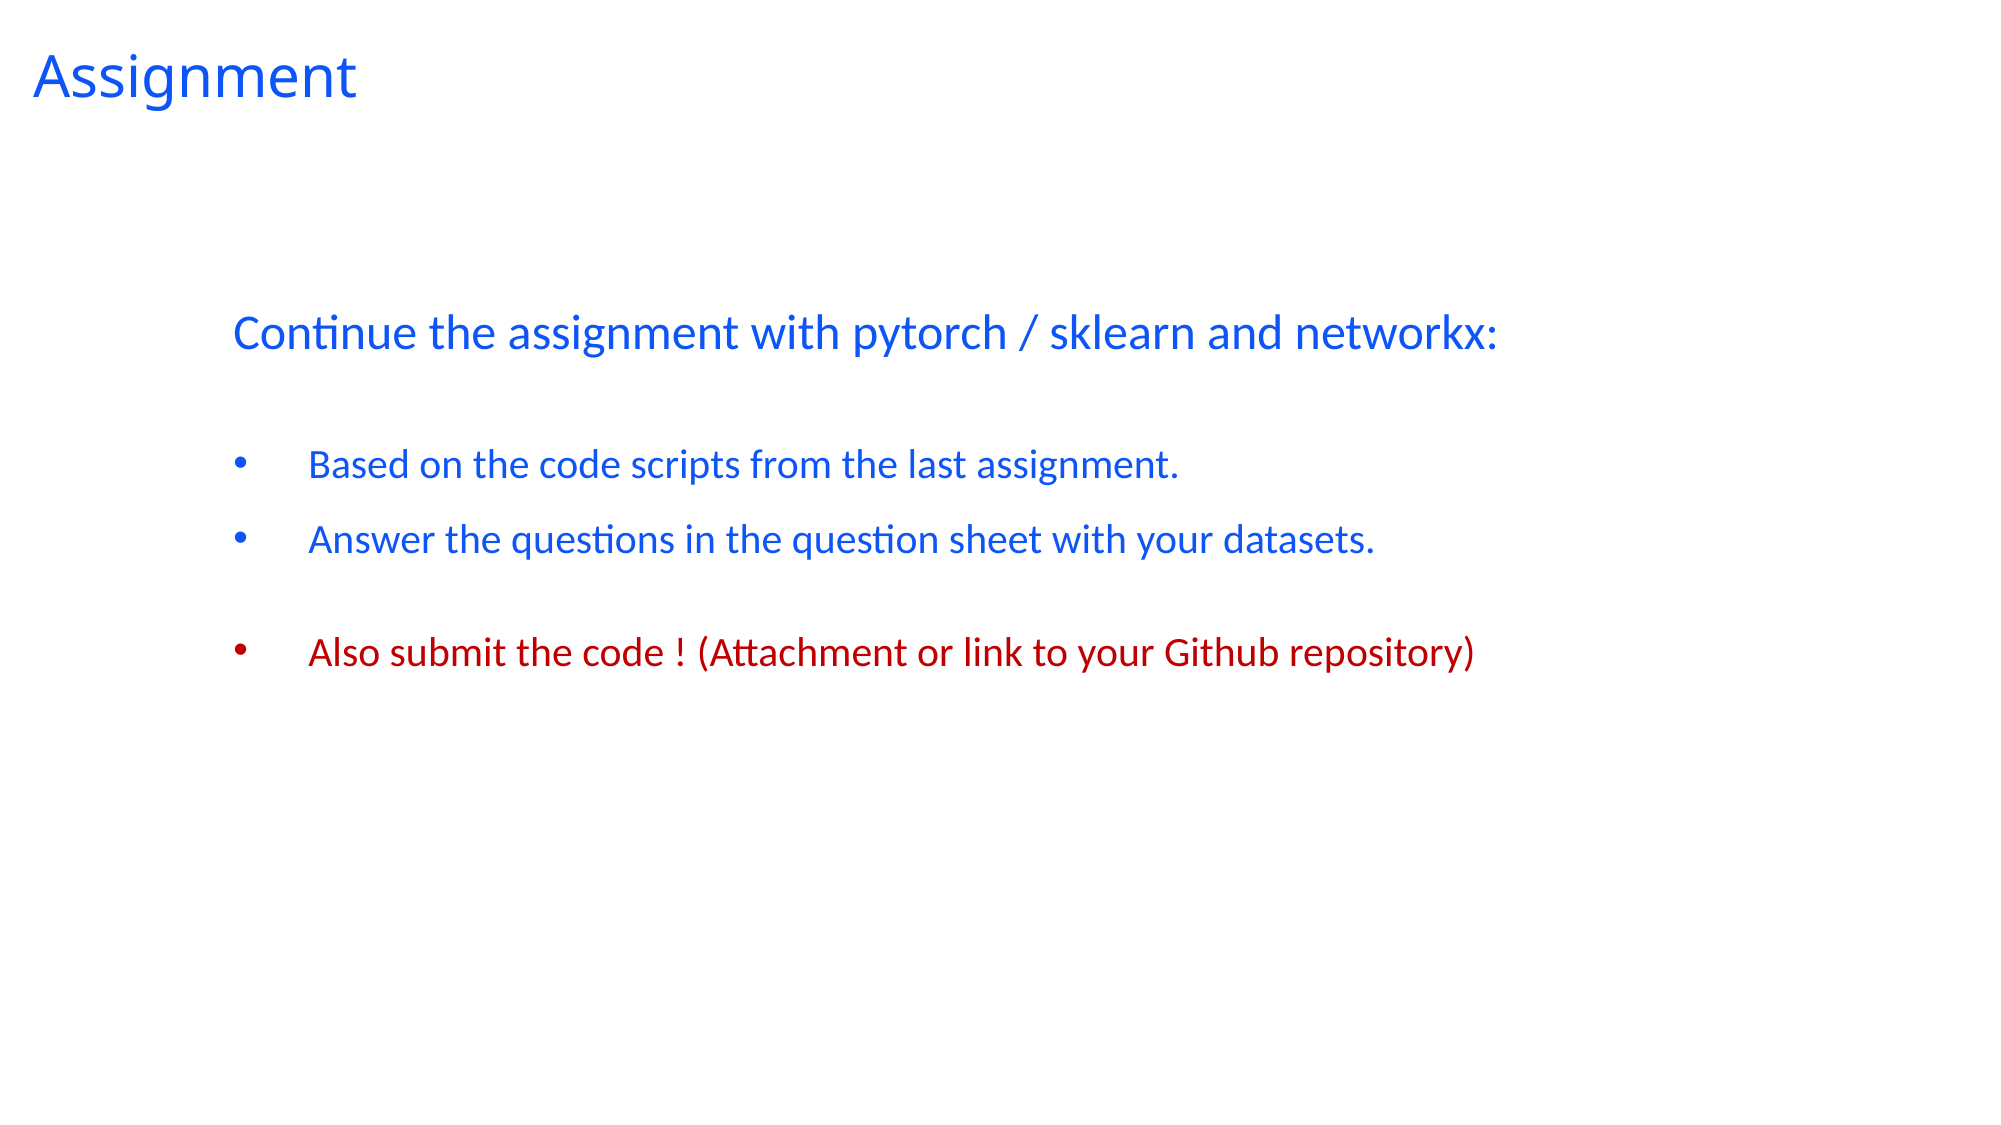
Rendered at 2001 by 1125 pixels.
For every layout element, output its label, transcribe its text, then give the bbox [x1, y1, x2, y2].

text_box Continue the assignment with pytorch / sklearn and networkx: Based on the code scripts from the last assignment. Answer the questions in the question sheet with your datasets. Also submit the code ! (Attachment or link to your Github repository) [218, 262, 1892, 722]
title Assignment [18, 17, 1744, 141]
